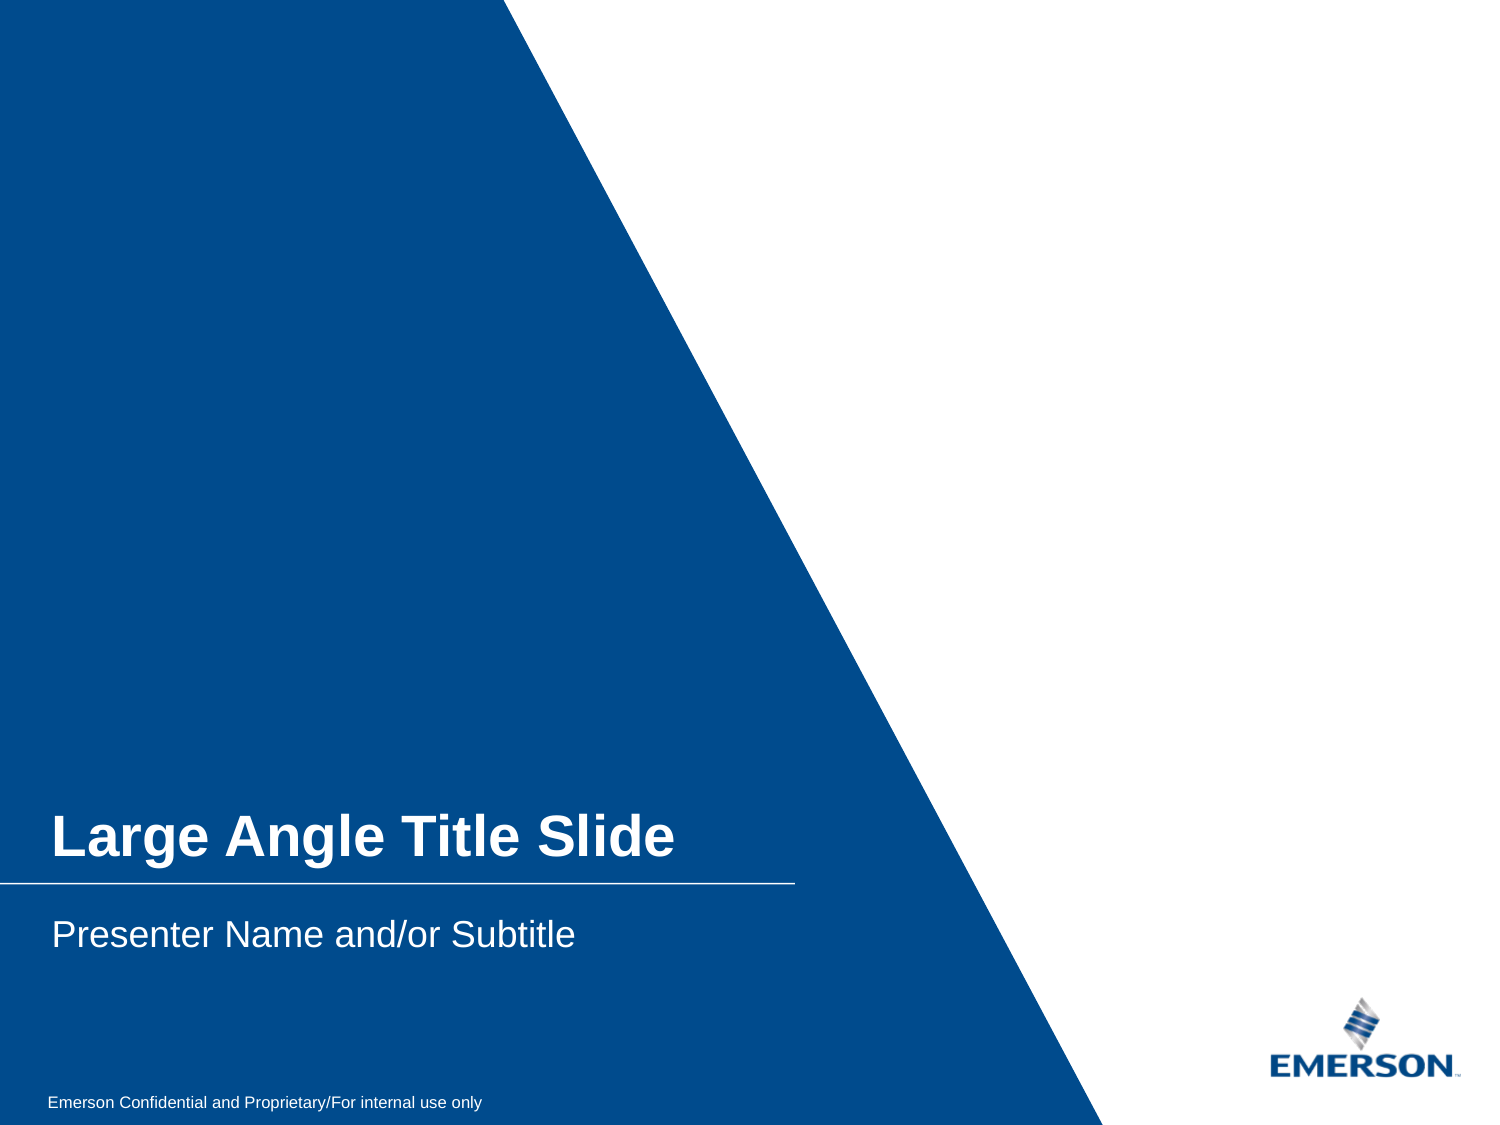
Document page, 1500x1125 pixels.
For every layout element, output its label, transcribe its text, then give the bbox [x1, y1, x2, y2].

picture [1261, 988, 1467, 1086]
list Large Angle Title Slide [36, 574, 801, 877]
footer Emerson Confidential and Proprietary/For internal use only [32, 1084, 1023, 1125]
list Presenter Name and/or Subtitle [36, 900, 802, 1055]
